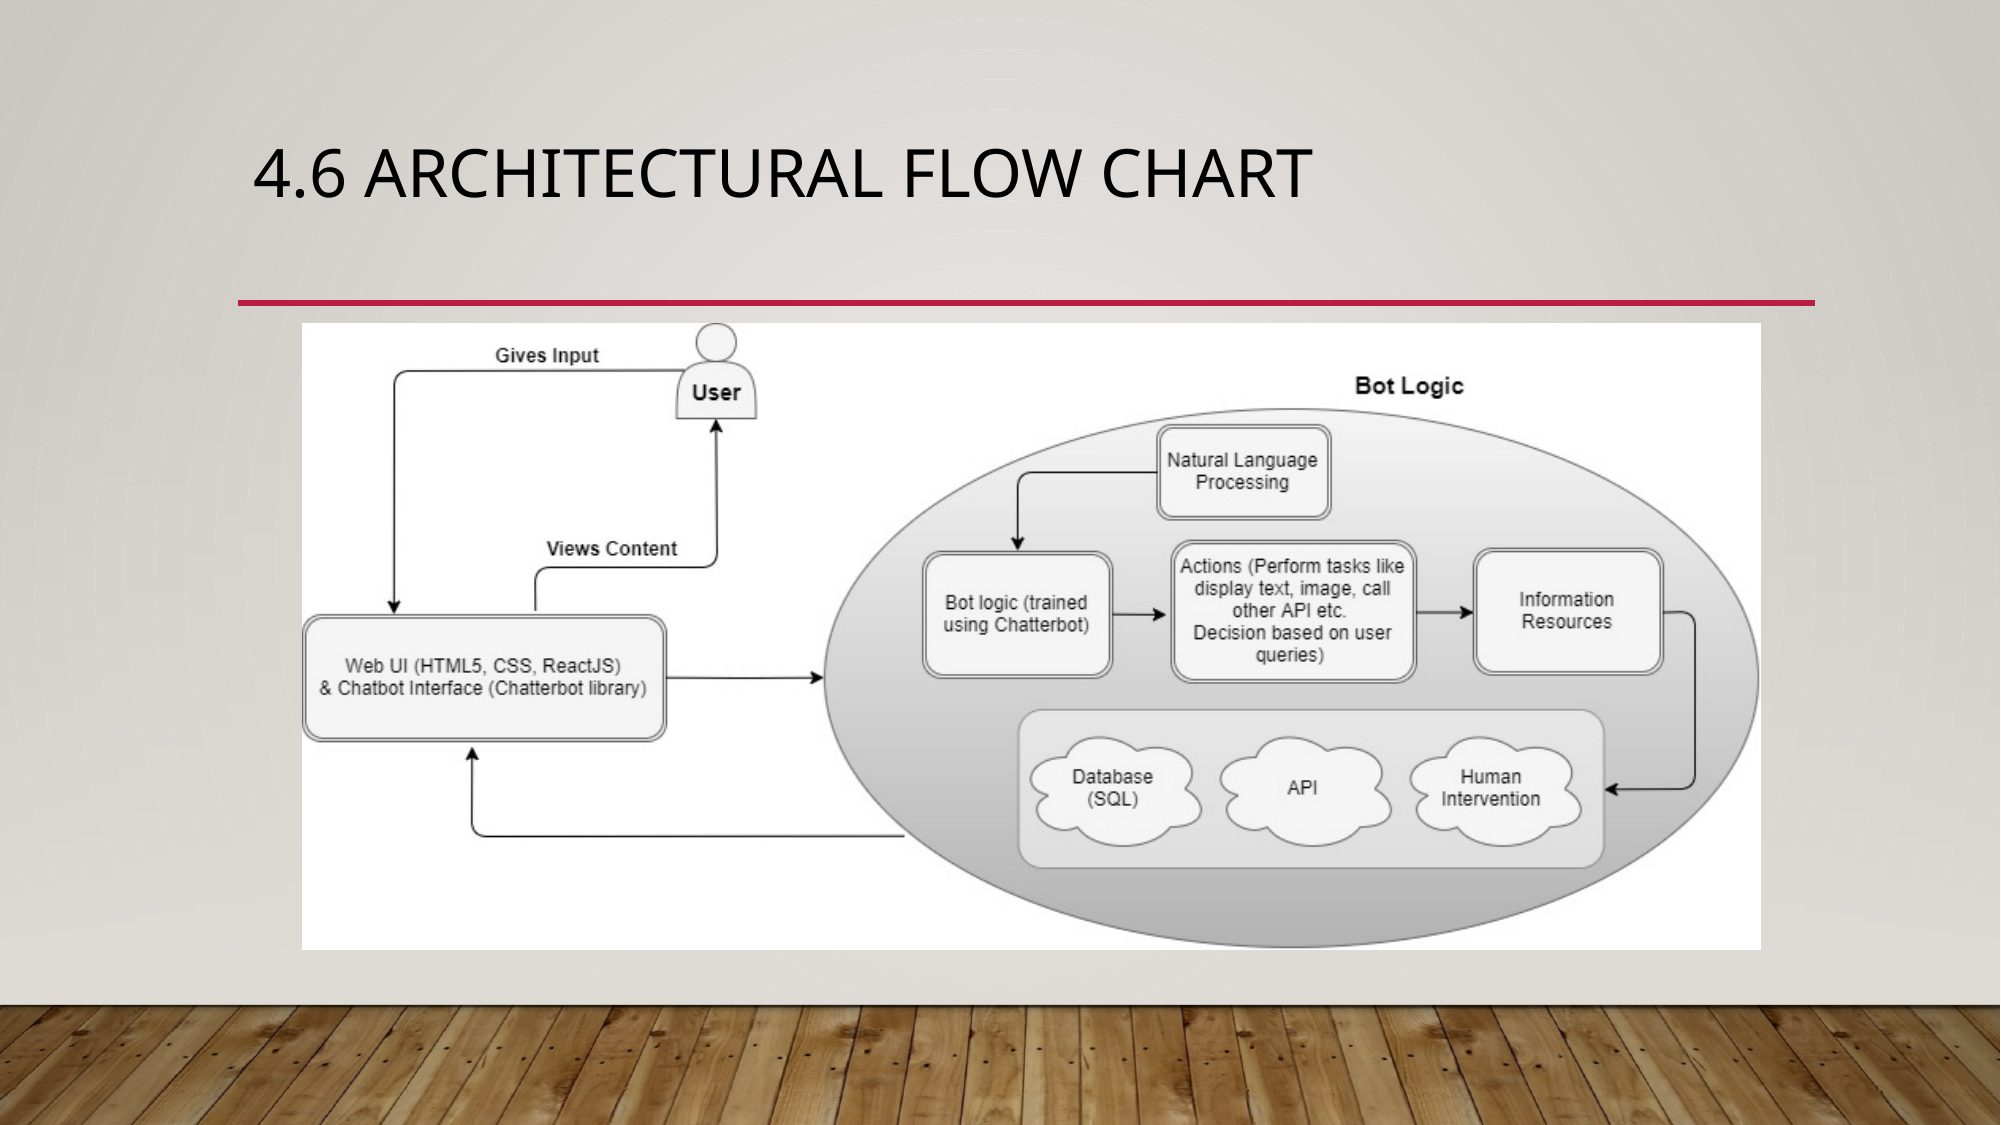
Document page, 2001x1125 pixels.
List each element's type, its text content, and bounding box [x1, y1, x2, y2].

title 4.6 Architectural Flow chart [238, 131, 1814, 305]
picture [0, 1005, 2000, 1125]
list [302, 322, 1761, 950]
